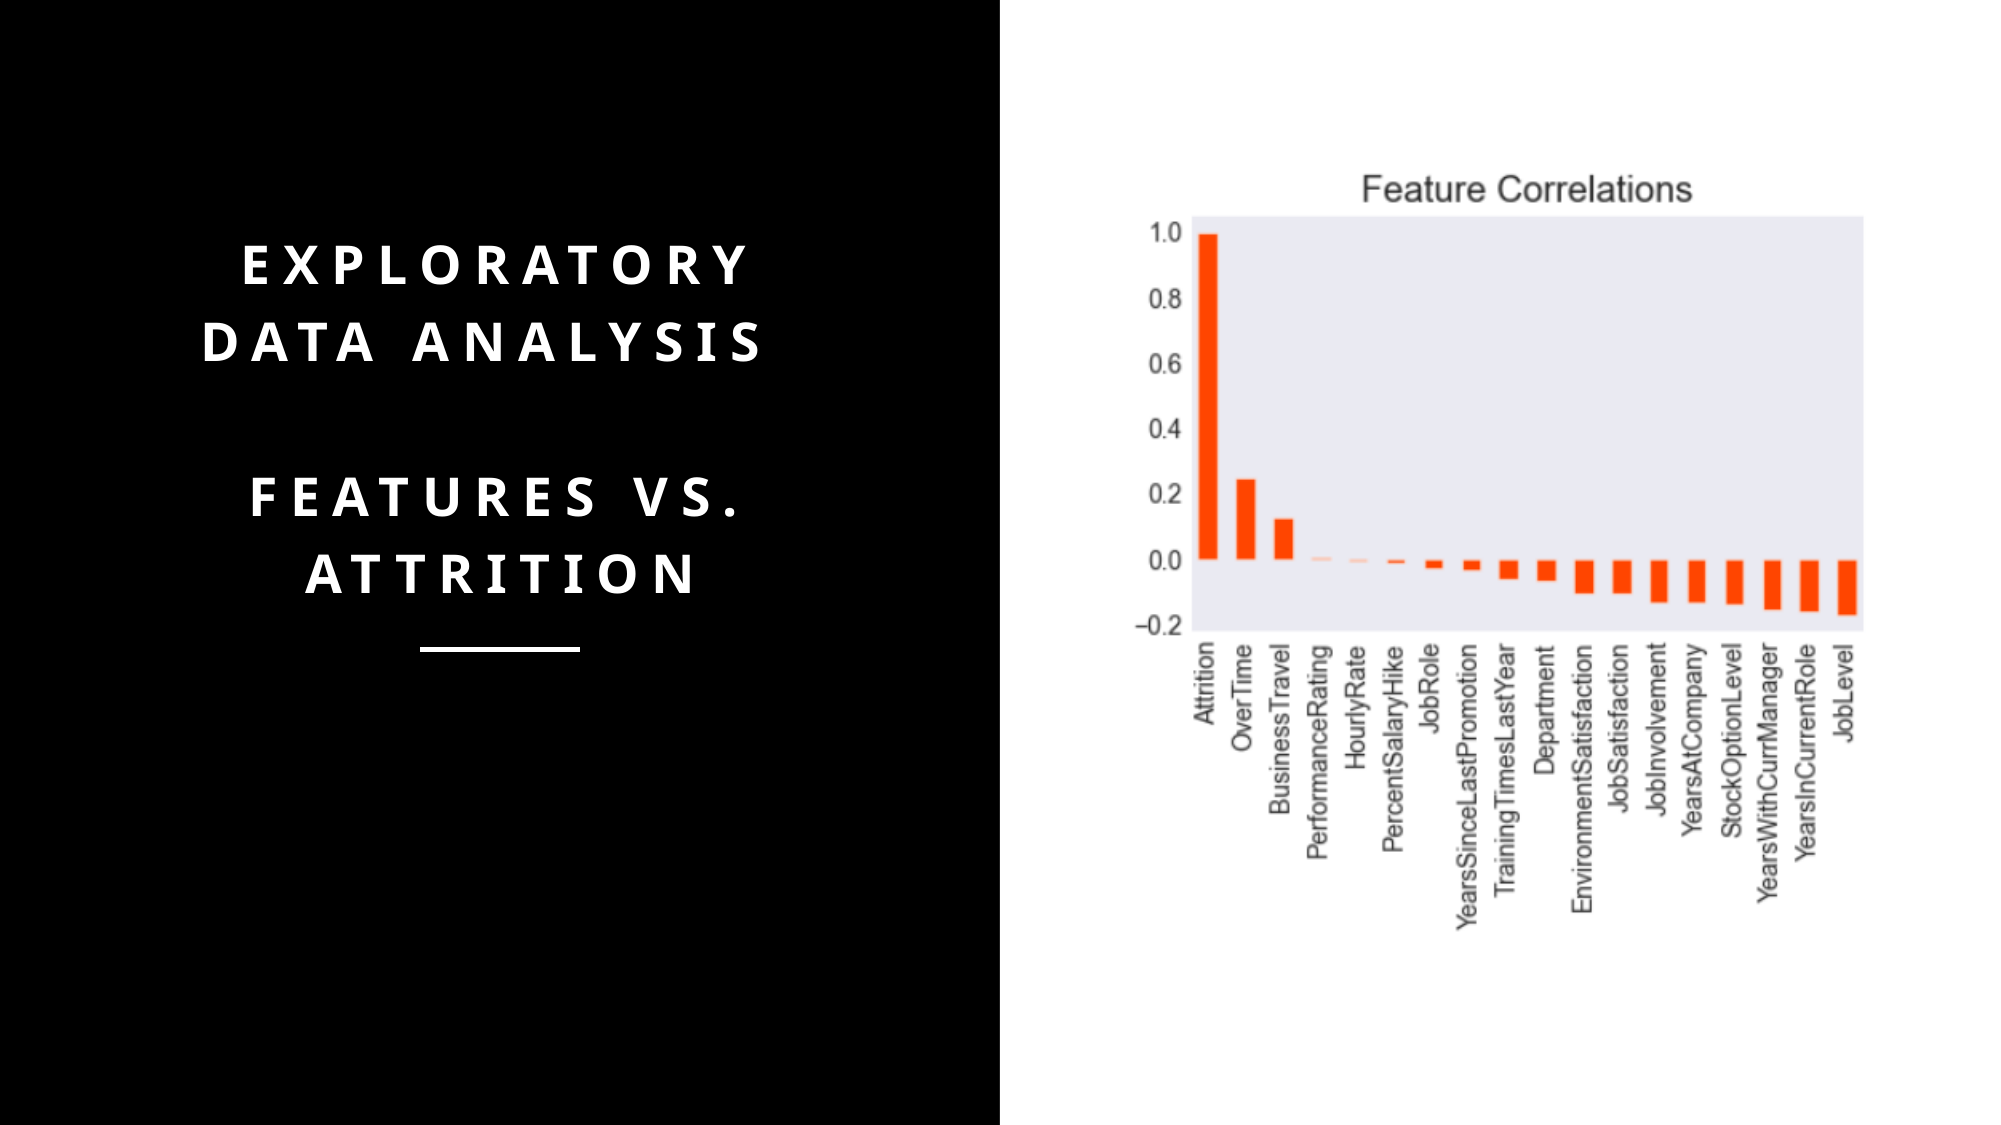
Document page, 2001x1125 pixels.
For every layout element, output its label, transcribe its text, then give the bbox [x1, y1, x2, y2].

text_box [999, 0, 2000, 1125]
text_box [0, 0, 999, 1125]
picture [1124, 161, 1875, 964]
title Exploratory data analysis Features vs. attrition [177, 165, 823, 612]
